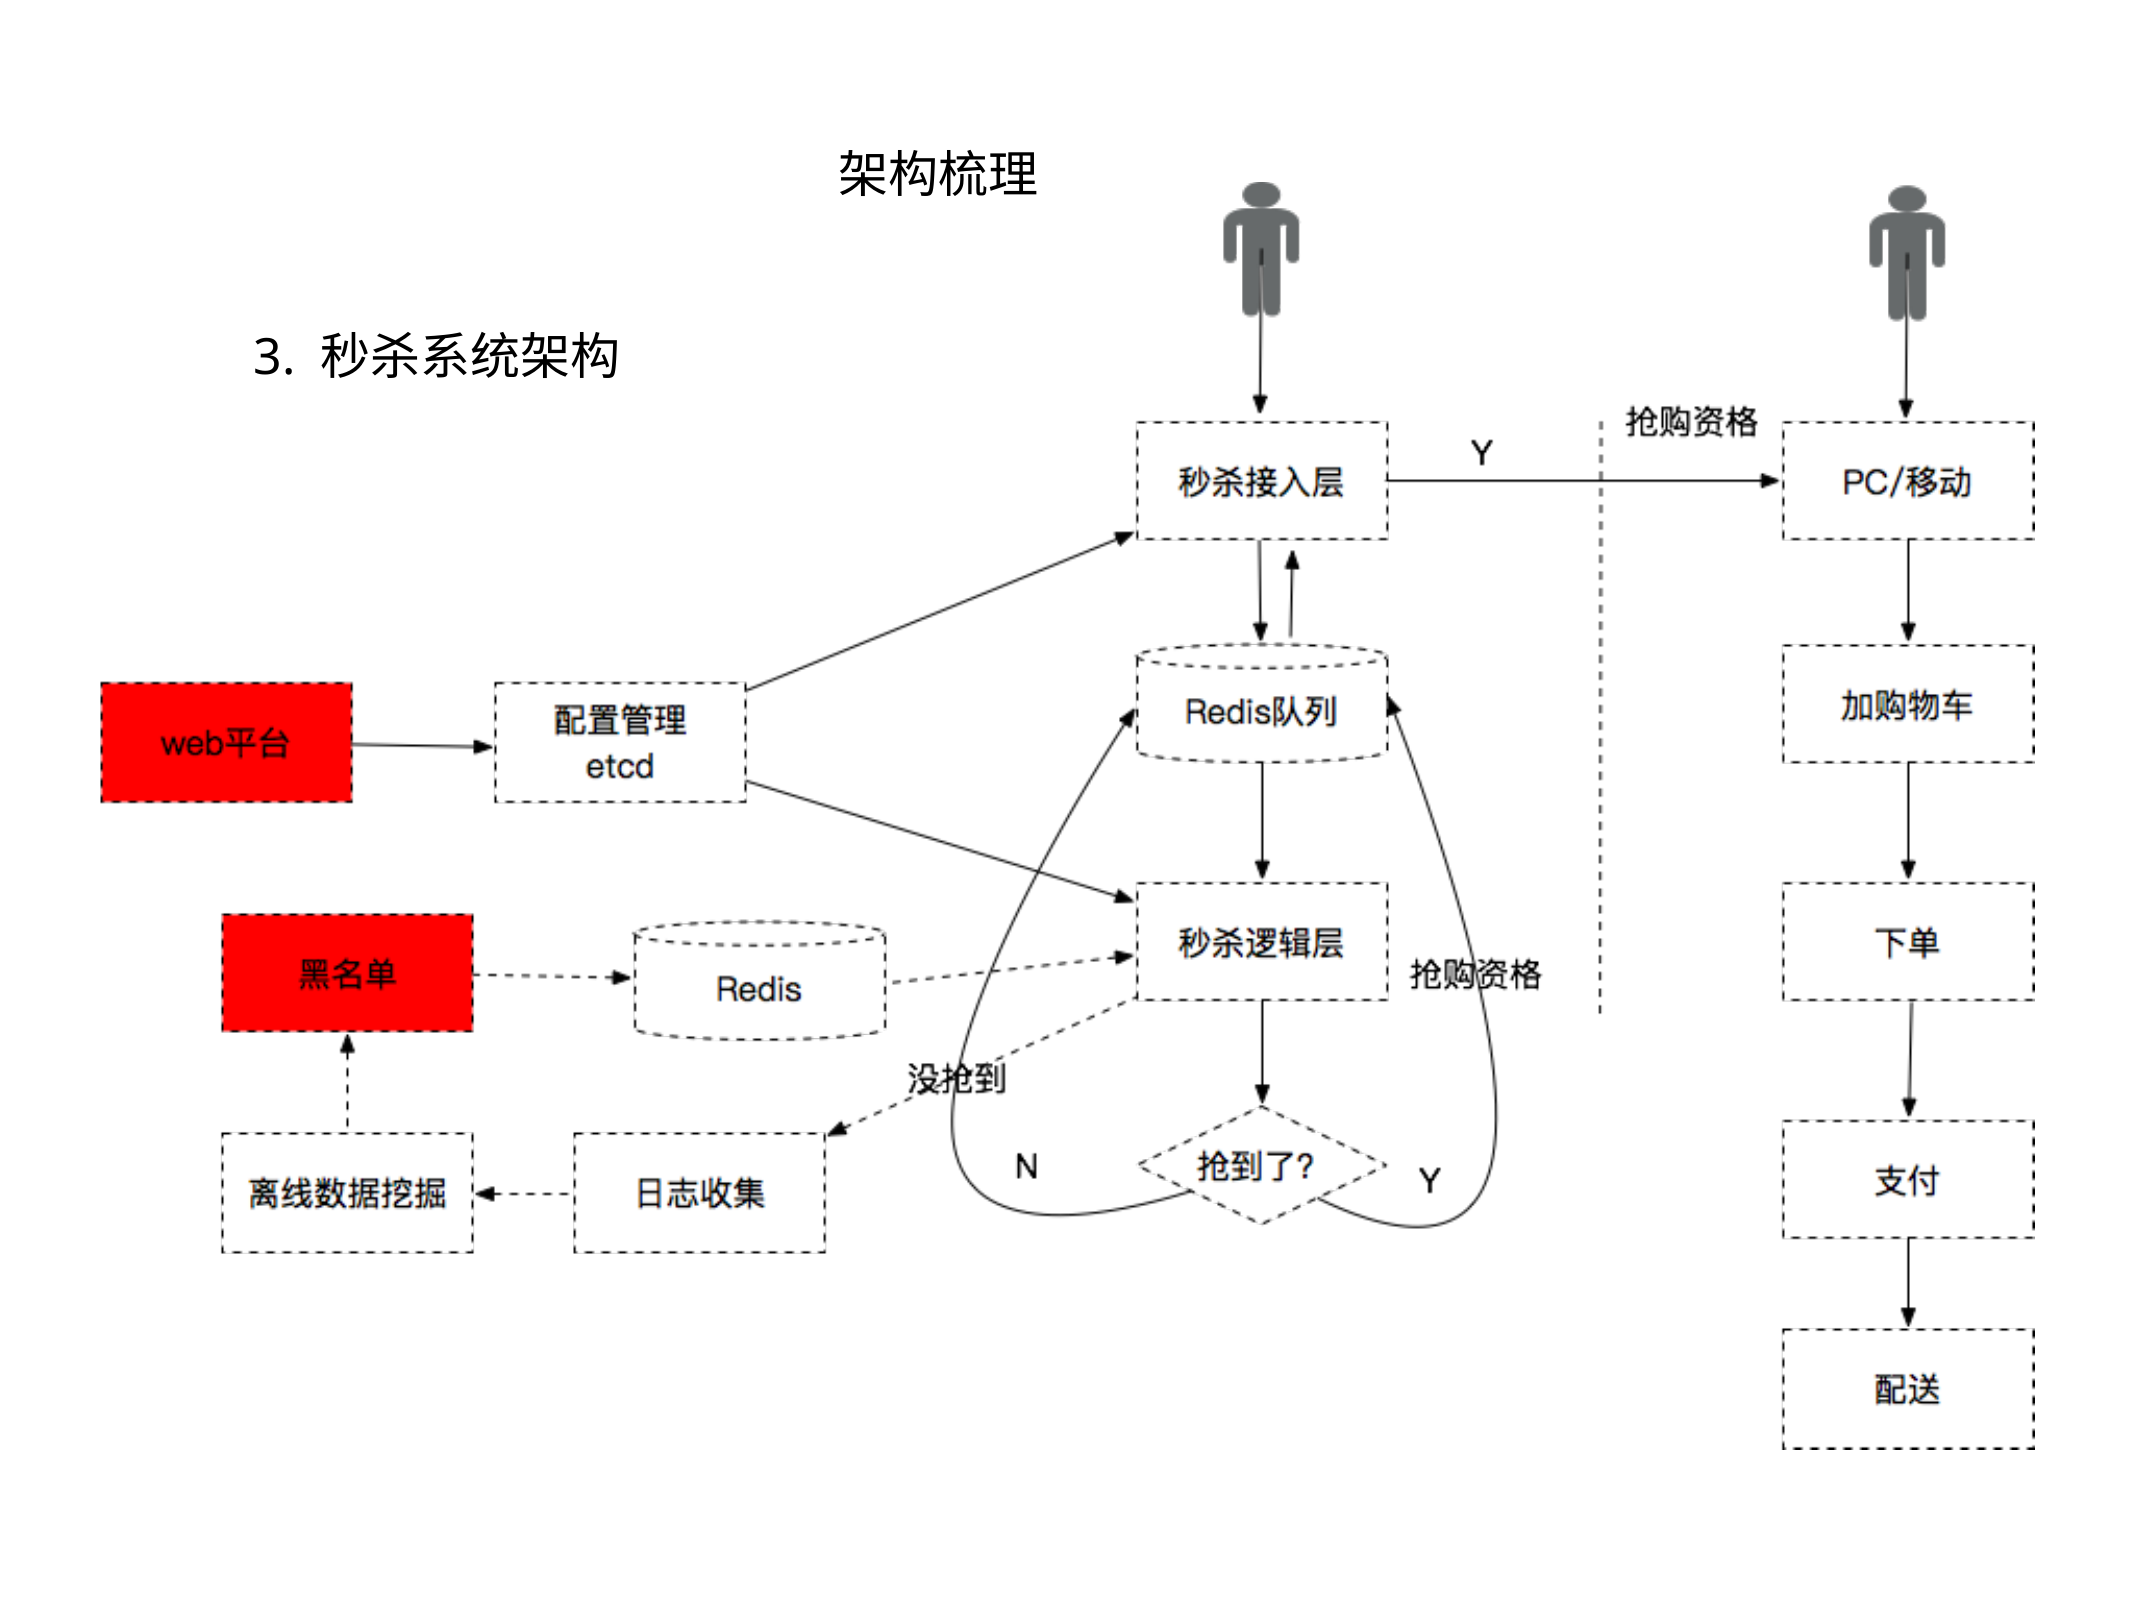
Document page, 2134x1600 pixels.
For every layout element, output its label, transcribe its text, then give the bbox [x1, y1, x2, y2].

picture [99, 182, 2035, 1450]
text_box 架构梳理 [830, 133, 1048, 175]
